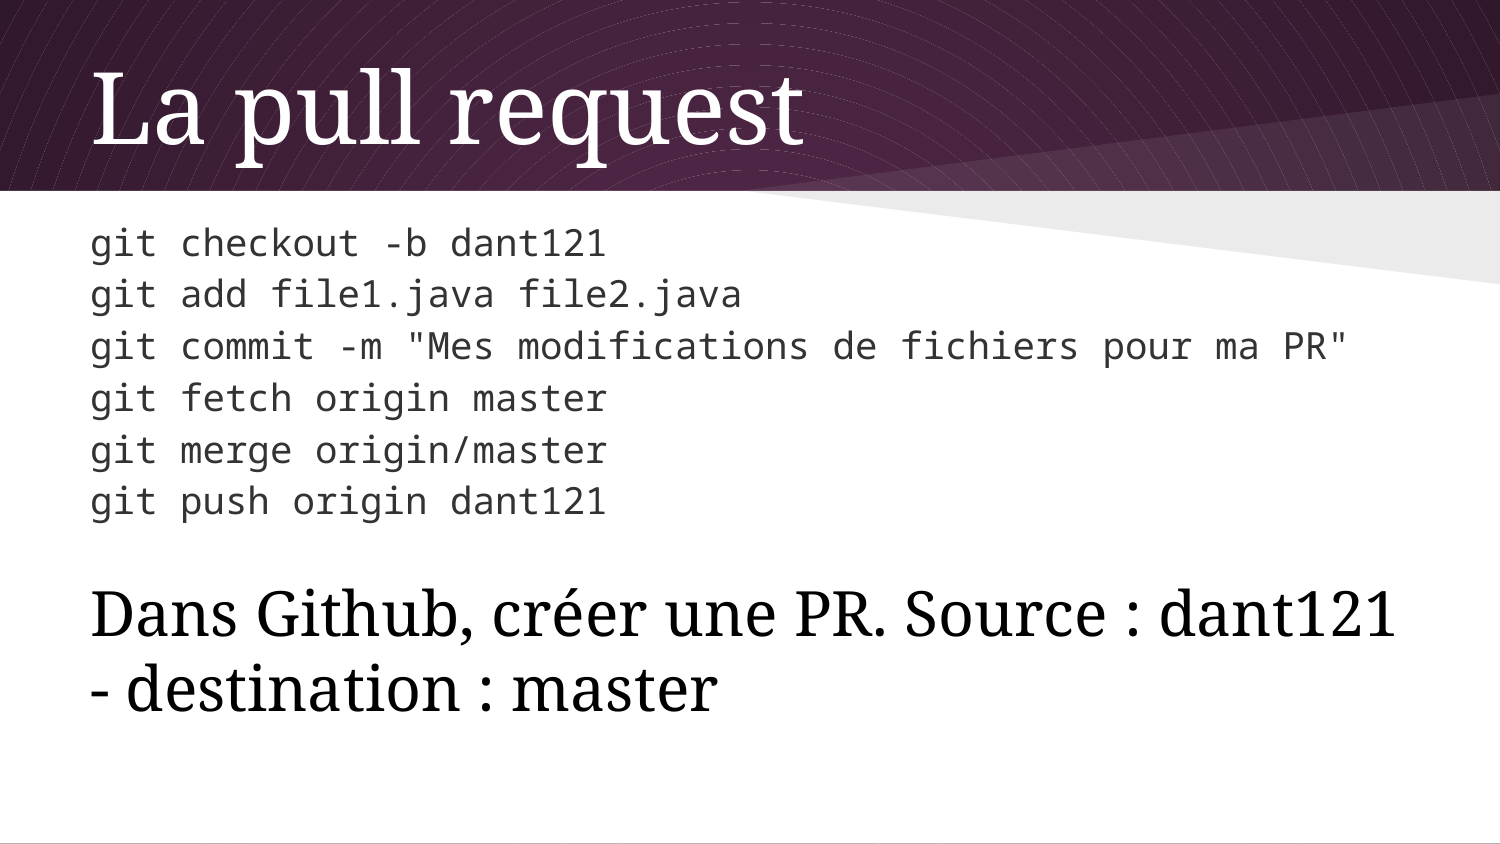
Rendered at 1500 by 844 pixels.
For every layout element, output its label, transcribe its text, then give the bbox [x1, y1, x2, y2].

title La pull request [75, 33, 1425, 175]
list git checkout -b dant121 git add file1.java file2.java git commit -m "Mes modifications de fichiers pour ma PR" git fetch origin master git merge origin/master git push origin dant121 Dans Github, créer une PR. Source : dant121 - destination : master [75, 196, 1425, 808]
